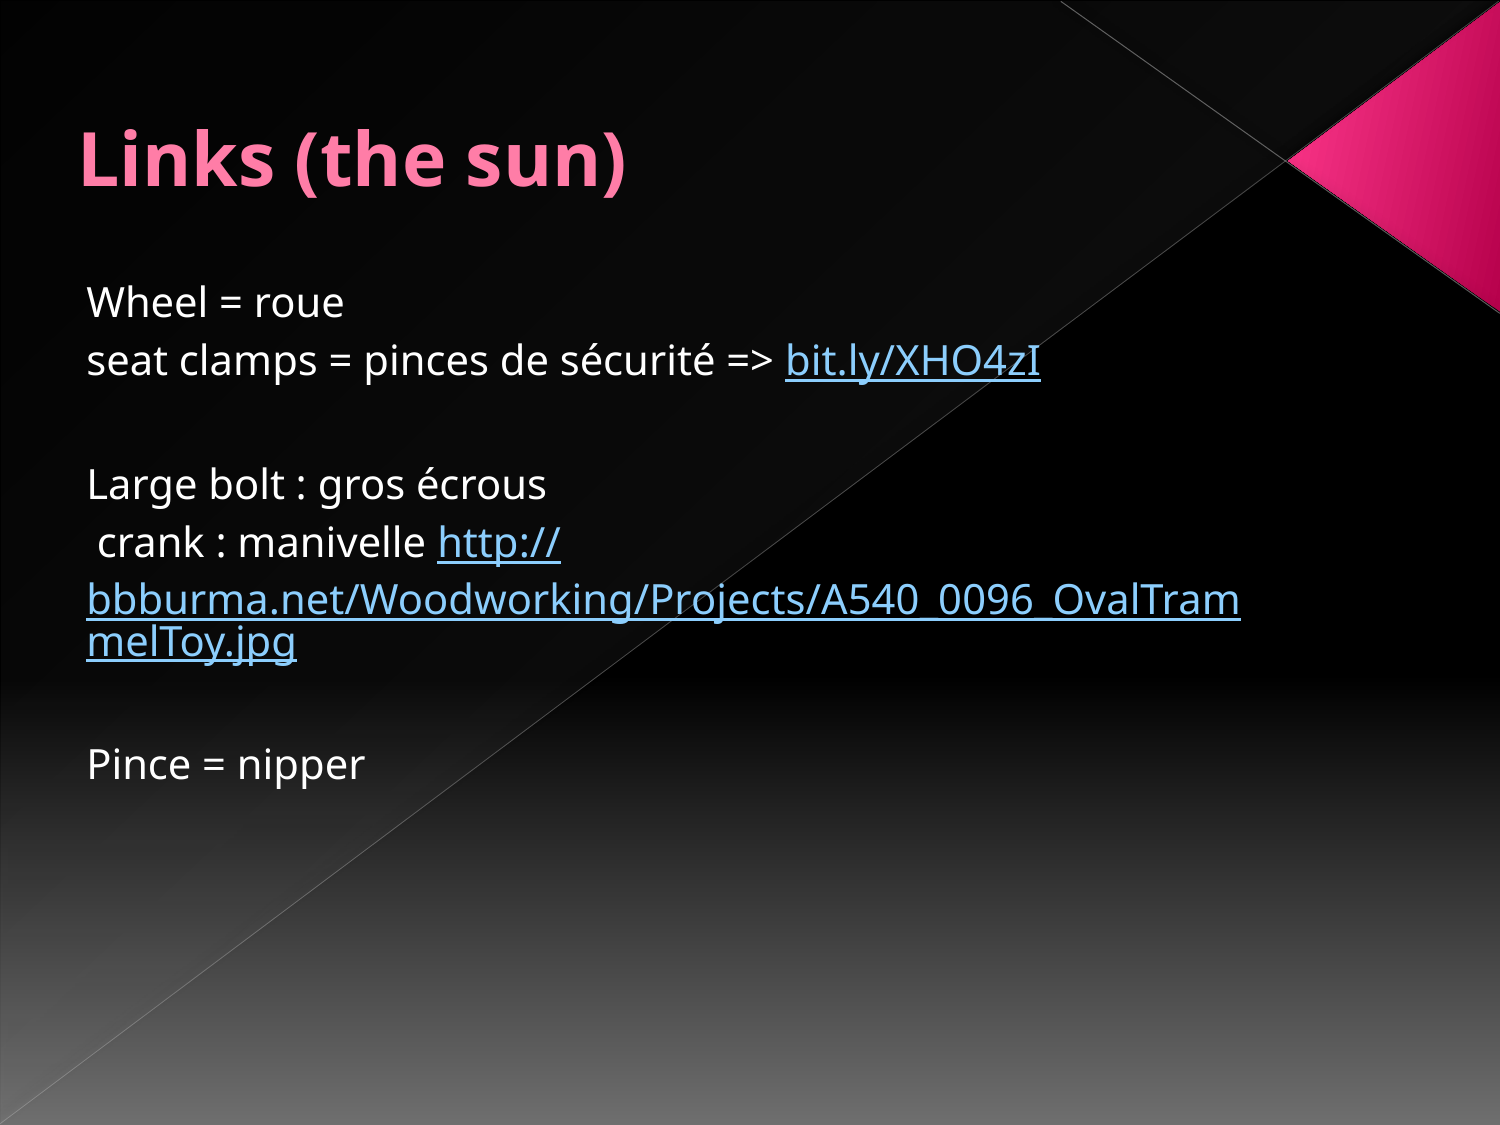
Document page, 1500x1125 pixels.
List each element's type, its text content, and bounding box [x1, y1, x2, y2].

title Links (the sun) [62, 44, 1250, 267]
list Wheel = roue seat clamps = pinces de sécurité => bit.ly/XHO4zI Large bolt : gros écrous crank : manivelle http://bbburma.net/Woodworking/Projects/A540_0096_OvalTrammelToy.jpg Pince = nipper [62, 267, 1270, 1094]
